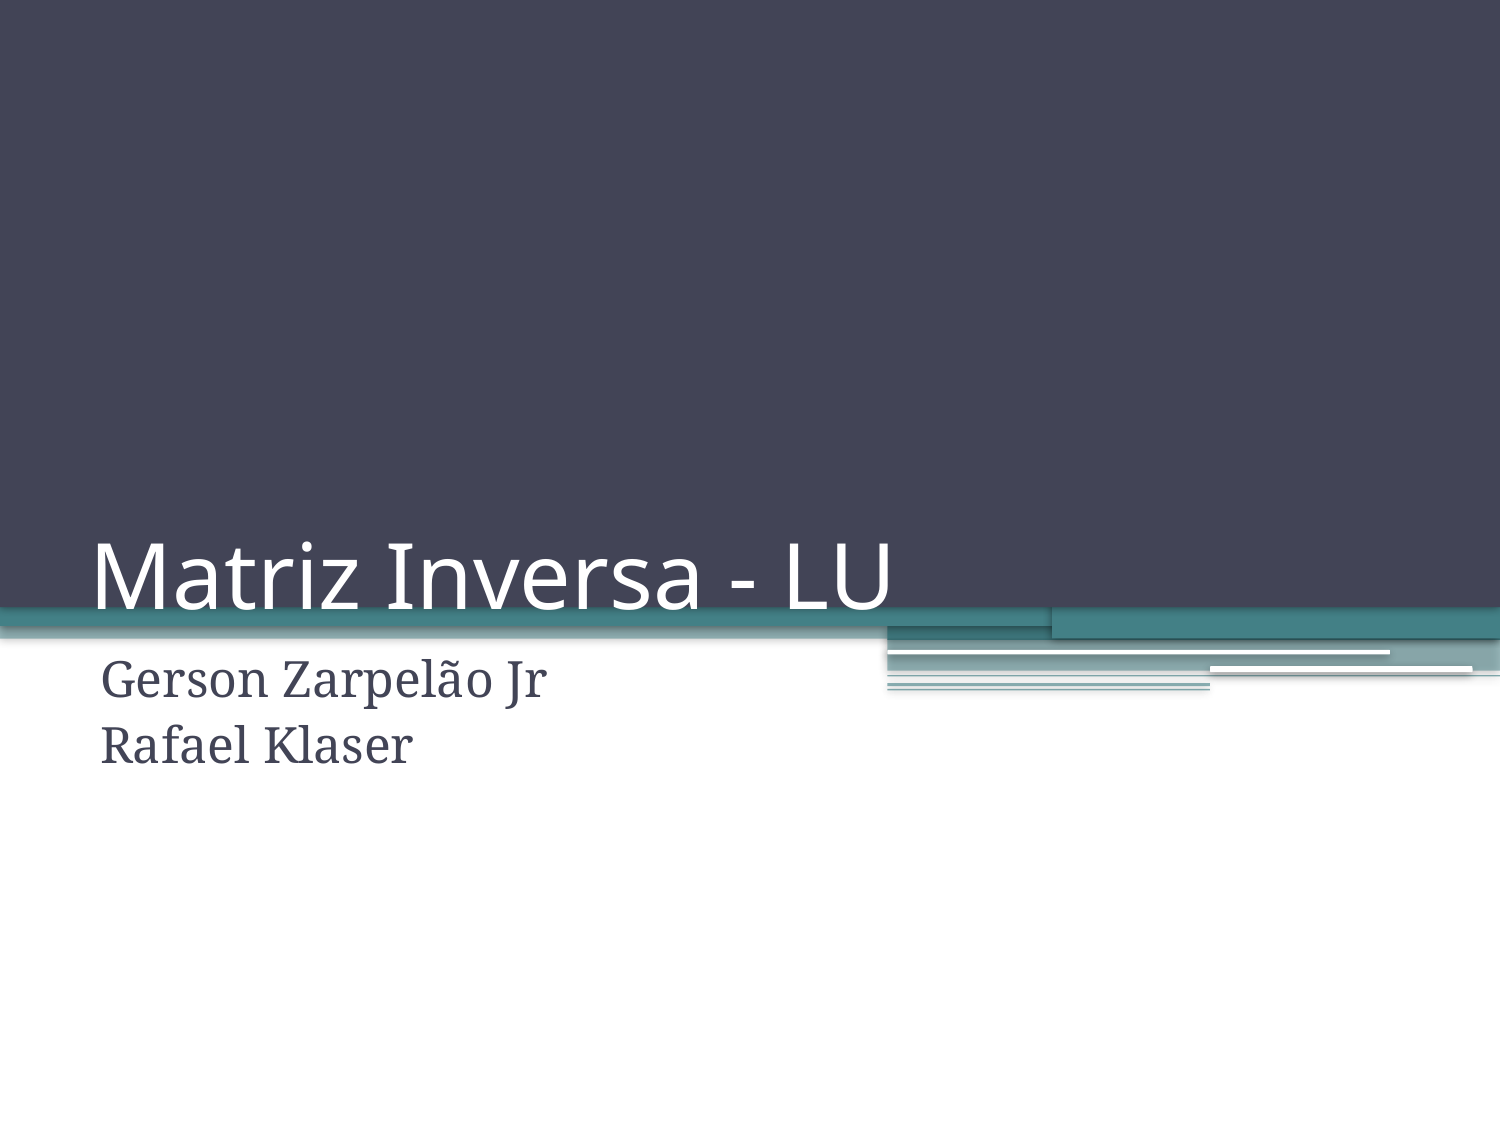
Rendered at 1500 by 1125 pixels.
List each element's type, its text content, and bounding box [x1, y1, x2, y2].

title Matriz Inversa - LU [75, 394, 1463, 636]
subtitle Gerson Zarpelão Jr Rafael Klaser [75, 639, 888, 928]
